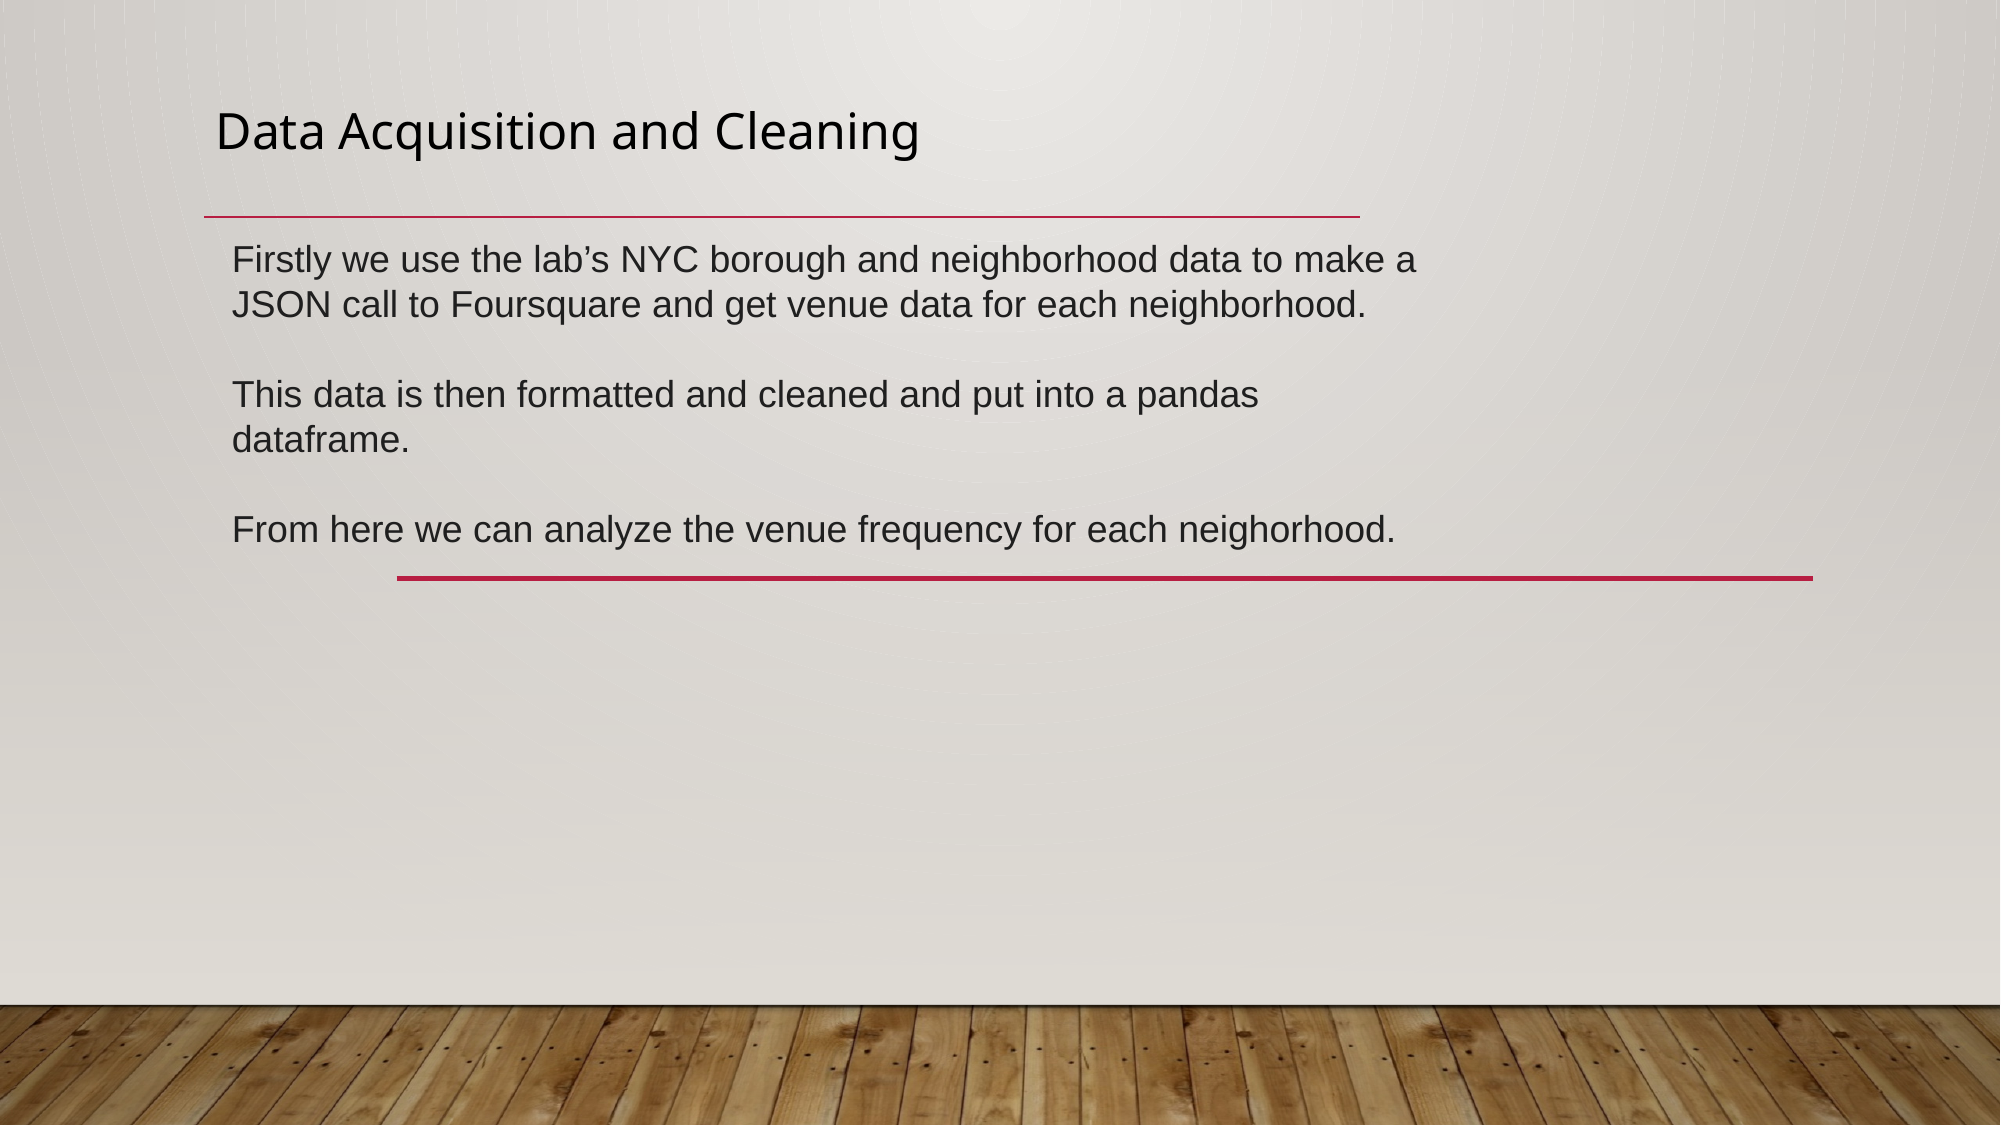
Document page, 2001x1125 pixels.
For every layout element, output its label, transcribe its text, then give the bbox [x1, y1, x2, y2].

text_box Firstly we use the lab’s NYC borough and neighborhood data to make a JSON call to Foursquare and get venue data for each neighborhood. This data is then formatted and cleaned and put into a pandas dataframe. From here we can analyze the venue frequency for each neighorhood. [217, 227, 1452, 603]
text_box Data Acquisition and Cleaning [200, 92, 1444, 167]
picture [0, 1005, 2000, 1125]
